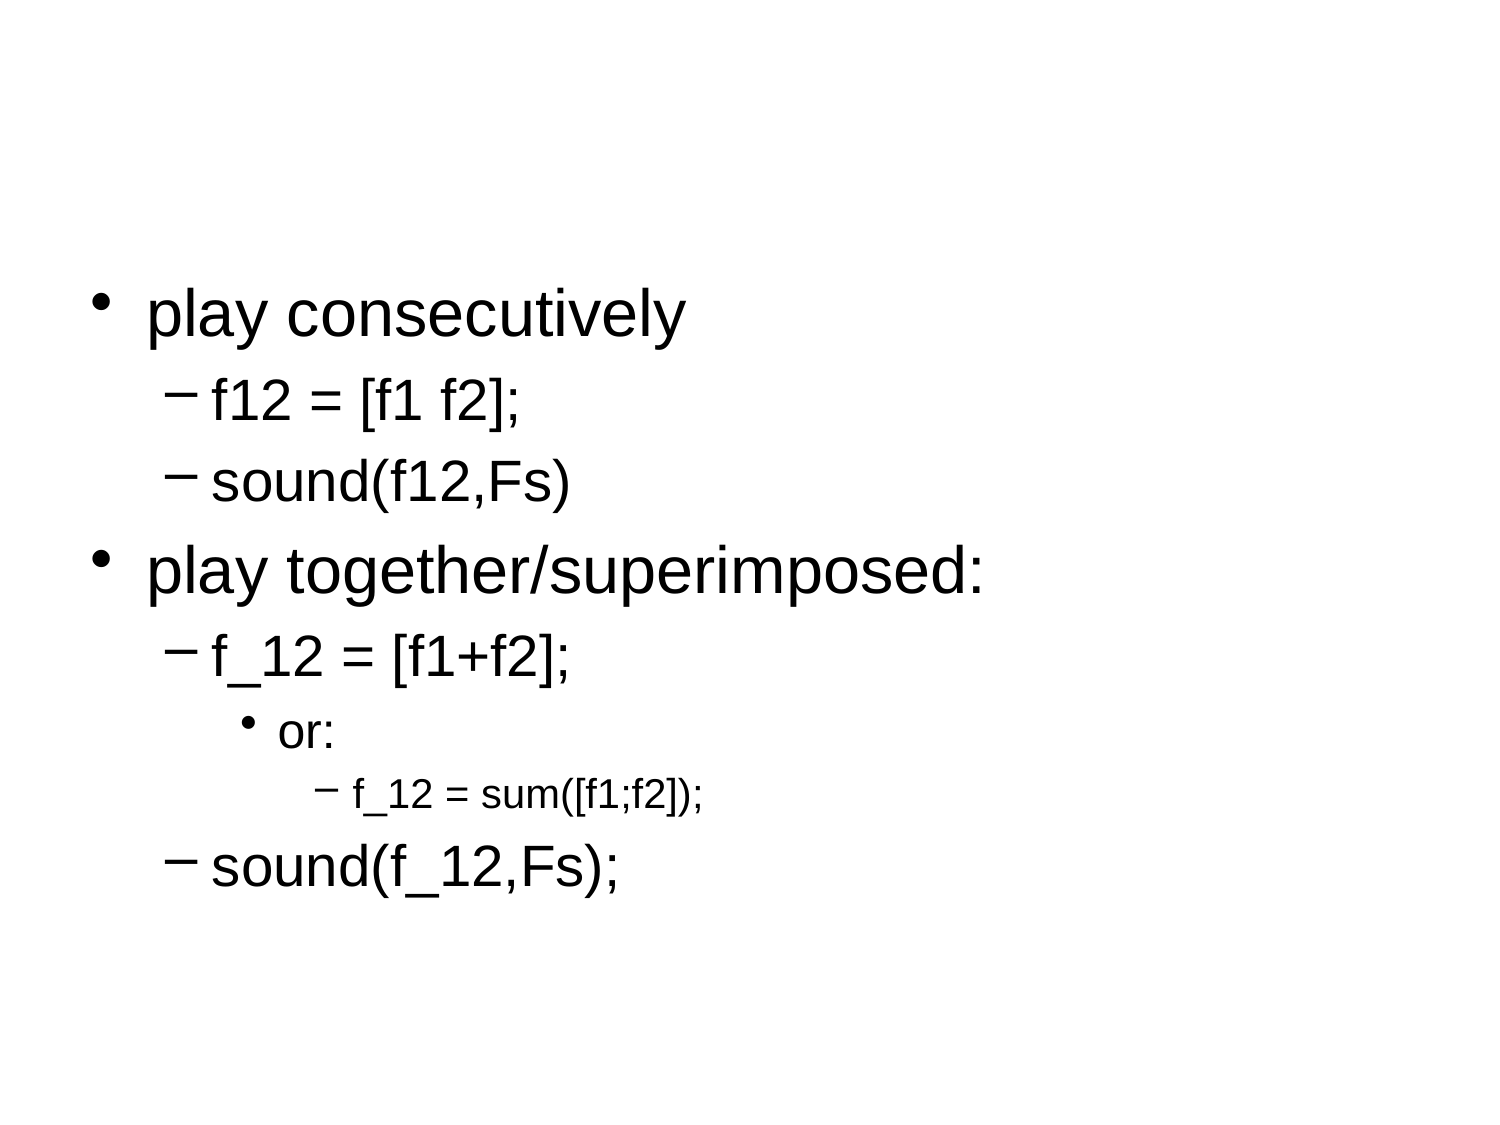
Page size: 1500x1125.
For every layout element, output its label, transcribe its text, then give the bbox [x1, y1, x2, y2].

list play consecutively f12 = [f1 f2]; sound(f12,Fs) play together/superimposed: f_12 = [f1+f2]; or: f_12 = sum([f1;f2]); sound(f_12,Fs); [75, 262, 1425, 1005]
